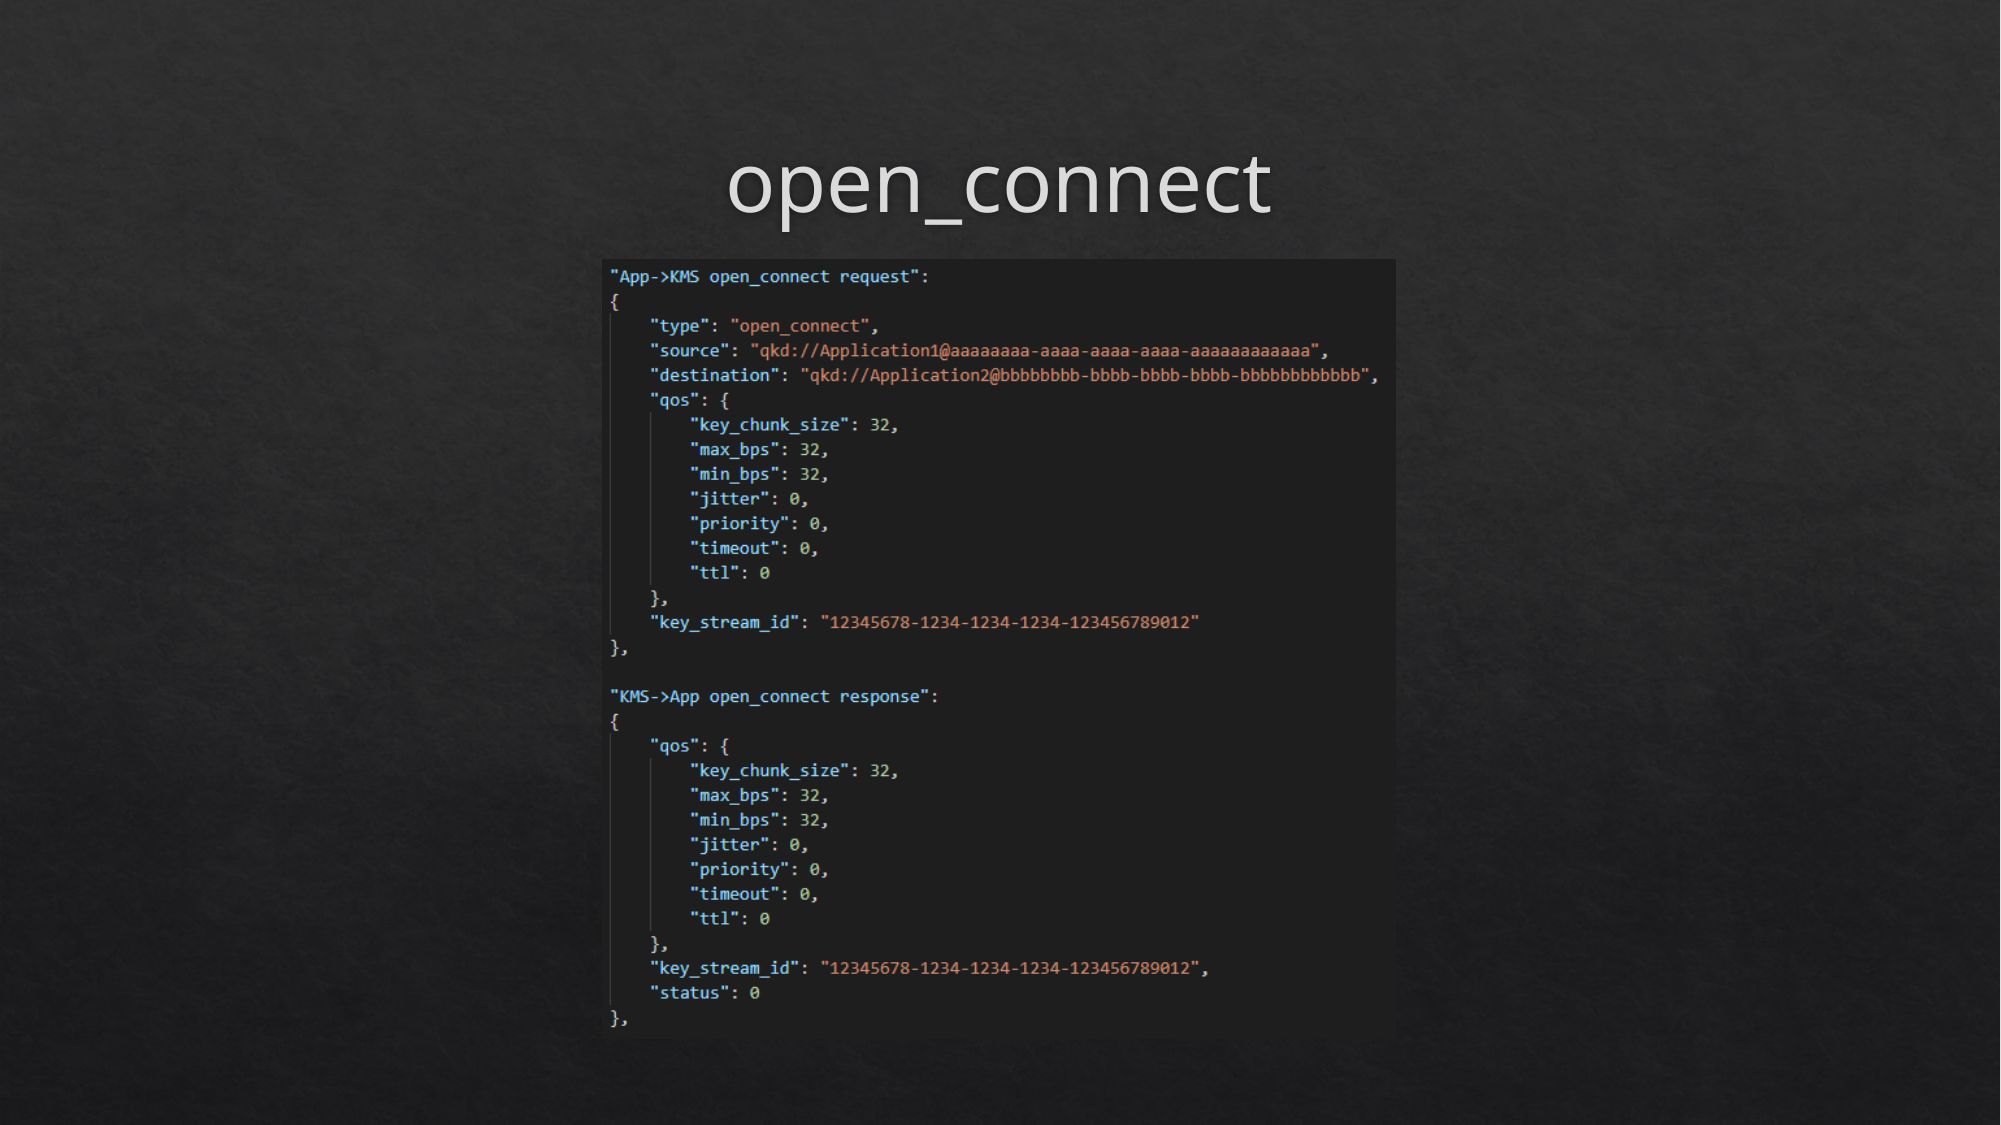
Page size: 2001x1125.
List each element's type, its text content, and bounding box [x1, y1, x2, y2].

picture [601, 258, 1397, 1039]
title open_connect [149, 99, 1849, 260]
